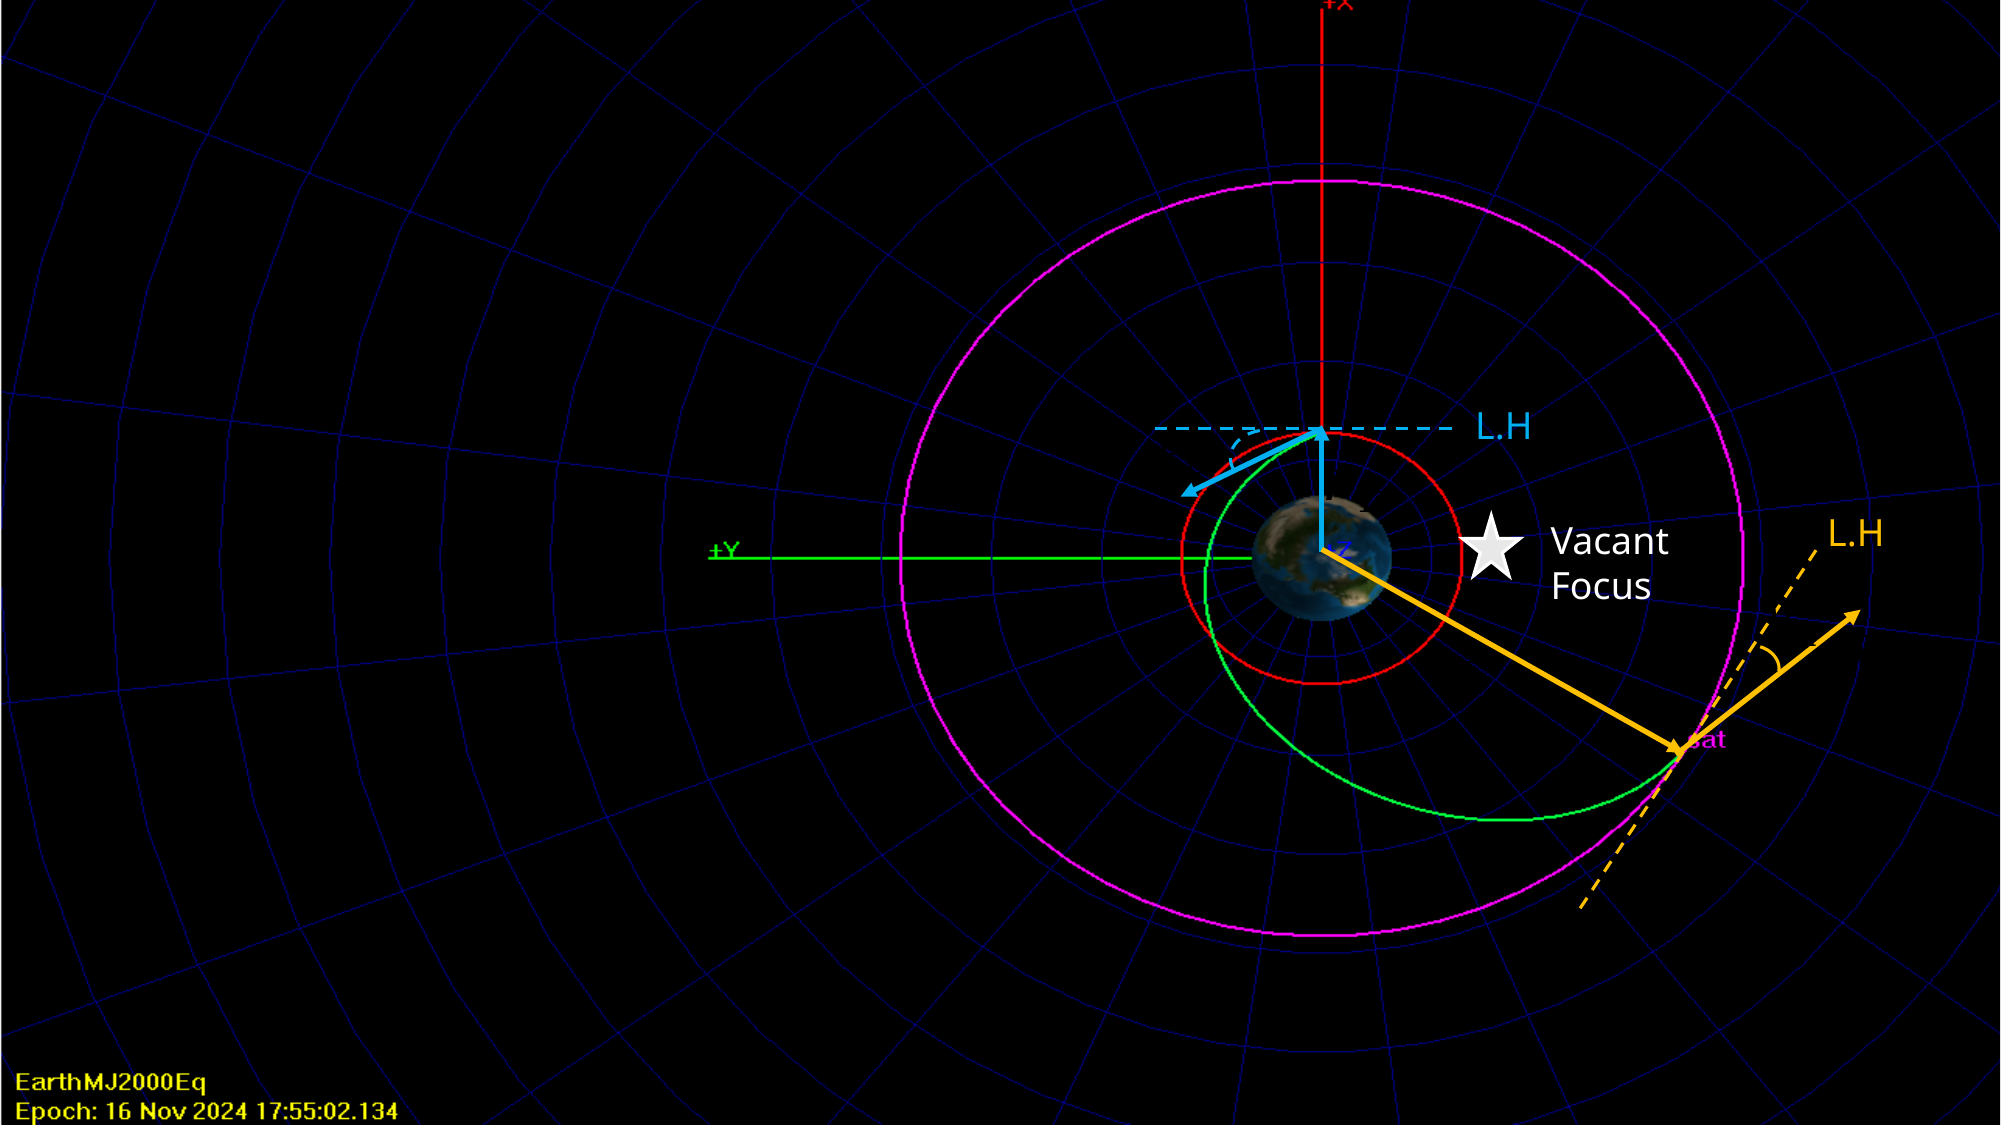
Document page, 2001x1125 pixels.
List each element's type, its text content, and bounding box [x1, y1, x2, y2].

text_box [1458, 509, 1525, 548]
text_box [1180, 427, 1323, 498]
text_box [1321, 548, 1579, 754]
picture [0, 0, 2001, 1125]
text_box L.H [1460, 394, 1557, 455]
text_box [1579, 548, 1818, 909]
text_box L.H [1812, 501, 1904, 562]
text_box Vacant Focus [1535, 509, 1714, 548]
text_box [1675, 609, 1862, 756]
